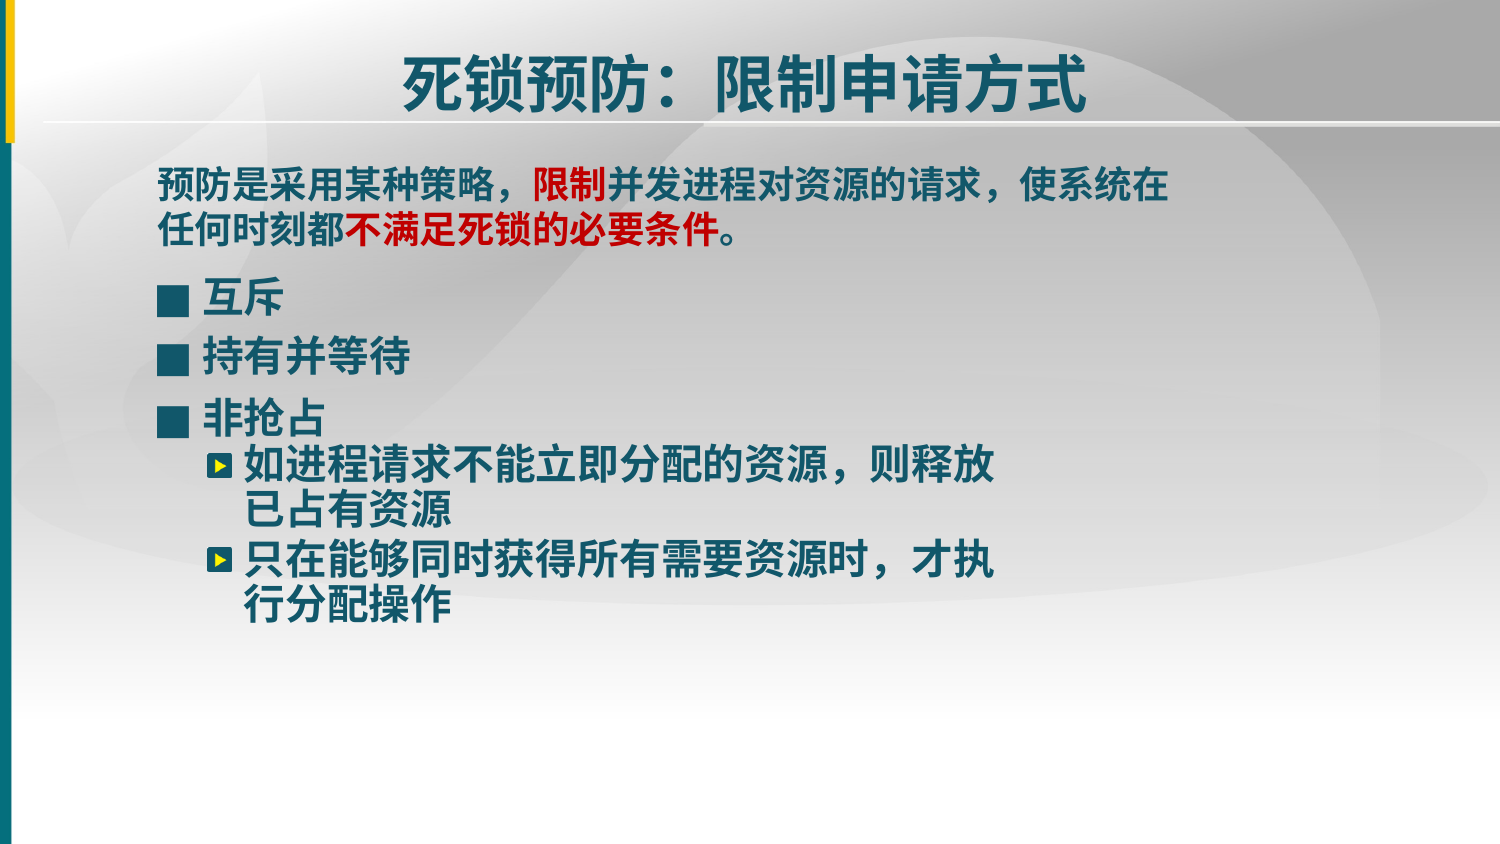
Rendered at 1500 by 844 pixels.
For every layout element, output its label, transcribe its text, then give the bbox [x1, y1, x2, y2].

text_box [206, 531, 1046, 590]
text_box 预防是采用某种策略，限制并发进程对资源的请求，使系统在任何时刻都不满足死锁的必要条件。 [142, 153, 1201, 259]
picture [0, 0, 1500, 844]
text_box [138, 263, 317, 321]
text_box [138, 322, 434, 383]
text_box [138, 383, 1011, 537]
text_box 死锁预防：限制申请方式 [70, 37, 1421, 121]
